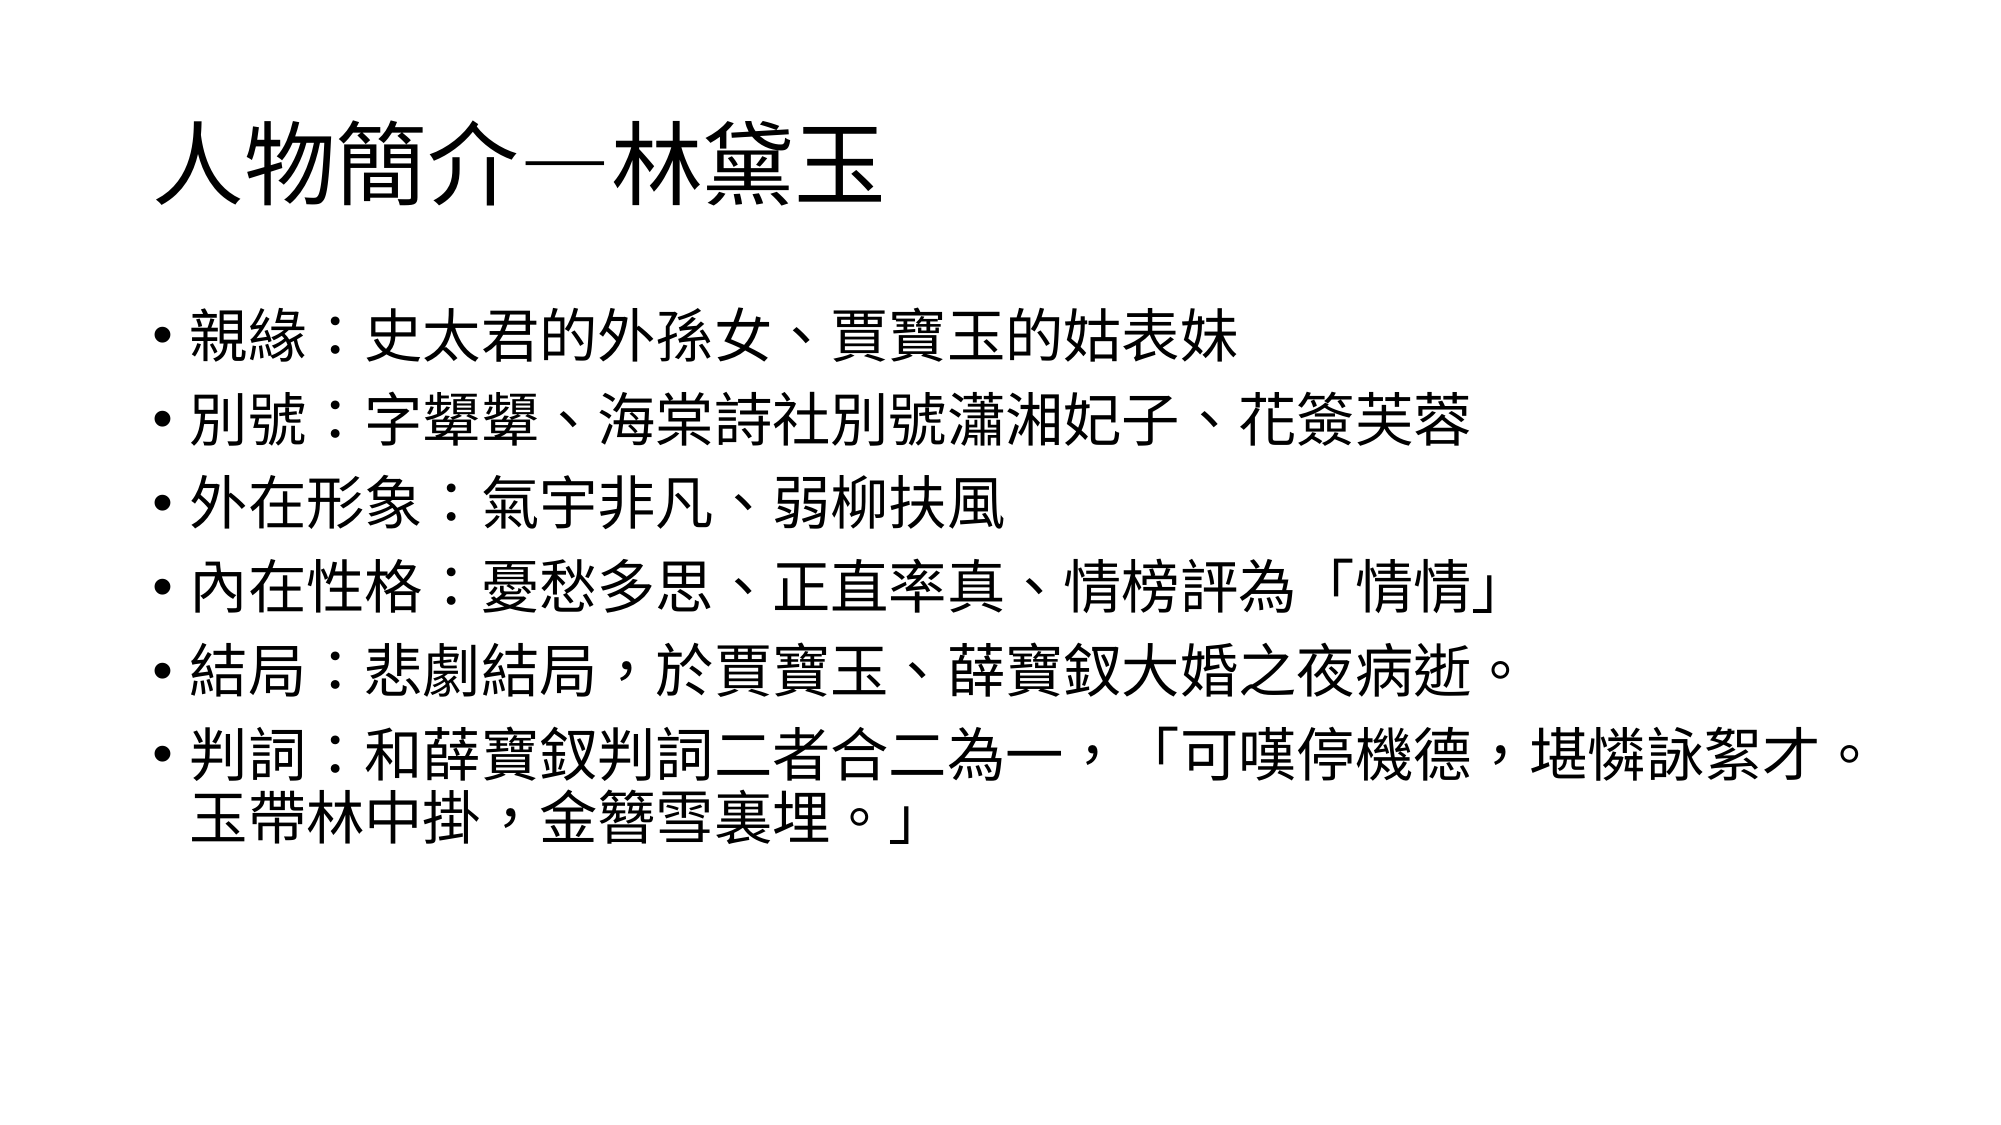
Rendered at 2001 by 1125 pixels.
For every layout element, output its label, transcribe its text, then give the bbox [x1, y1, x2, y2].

title 人物簡介—林黛玉 [137, 59, 1863, 278]
list 親緣：史太君的外孫女、賈寶玉的姑表妹 別號：字顰顰、海棠詩社別號瀟湘妃子、花簽芙蓉 外在形象：氣宇非凡、弱柳扶風 內在性格：憂愁多思、正直率真、情榜評為「情情」 結局：悲劇結局，於賈寶玉、薛寶釵大婚之夜病逝。 判詞：和薛寶釵判詞二者合二為一，「可嘆停機德，堪憐詠絮才。玉帶林中掛，金簪雪裏埋。」 [137, 299, 1863, 1014]
